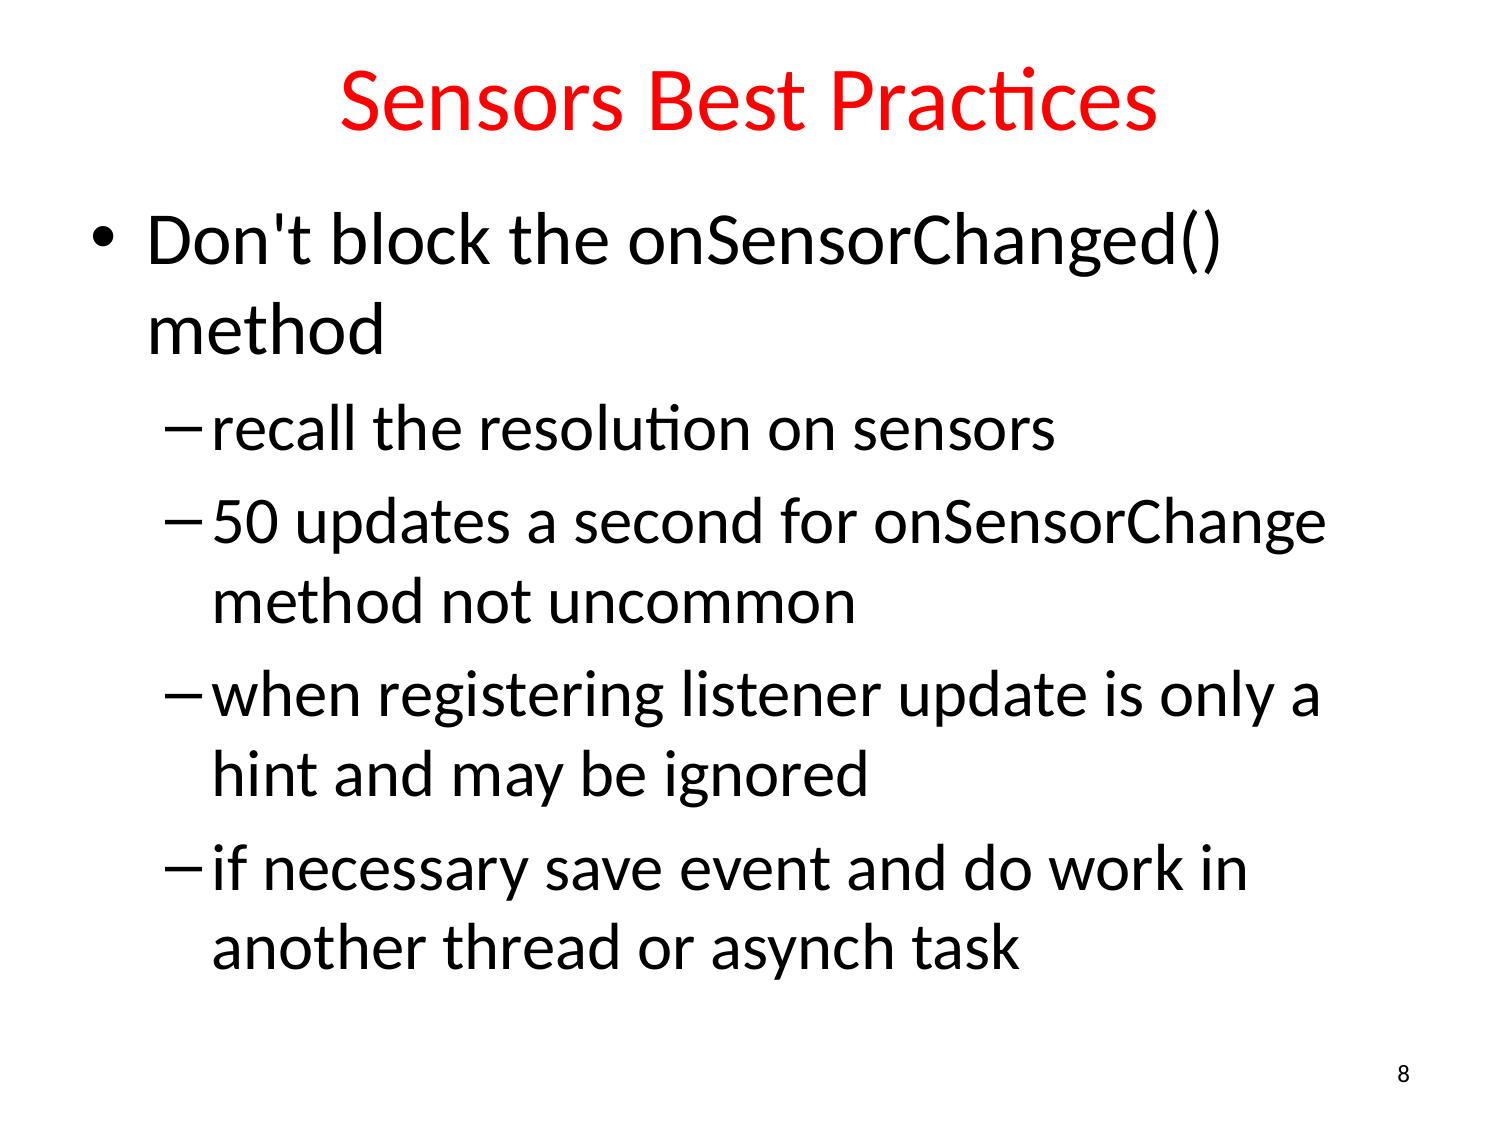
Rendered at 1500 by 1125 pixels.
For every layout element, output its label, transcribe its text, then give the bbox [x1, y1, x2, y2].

slide_number 8 [1074, 1042, 1425, 1103]
title Sensors Best Practices [75, 0, 1425, 182]
list Don't block the onSensorChanged() method recall the resolution on sensors 50 updates a second for onSensorChange method not uncommon when registering listener update is only a hint and may be ignored if necessary save event and do work in another thread or asynch task [75, 182, 1425, 1038]
